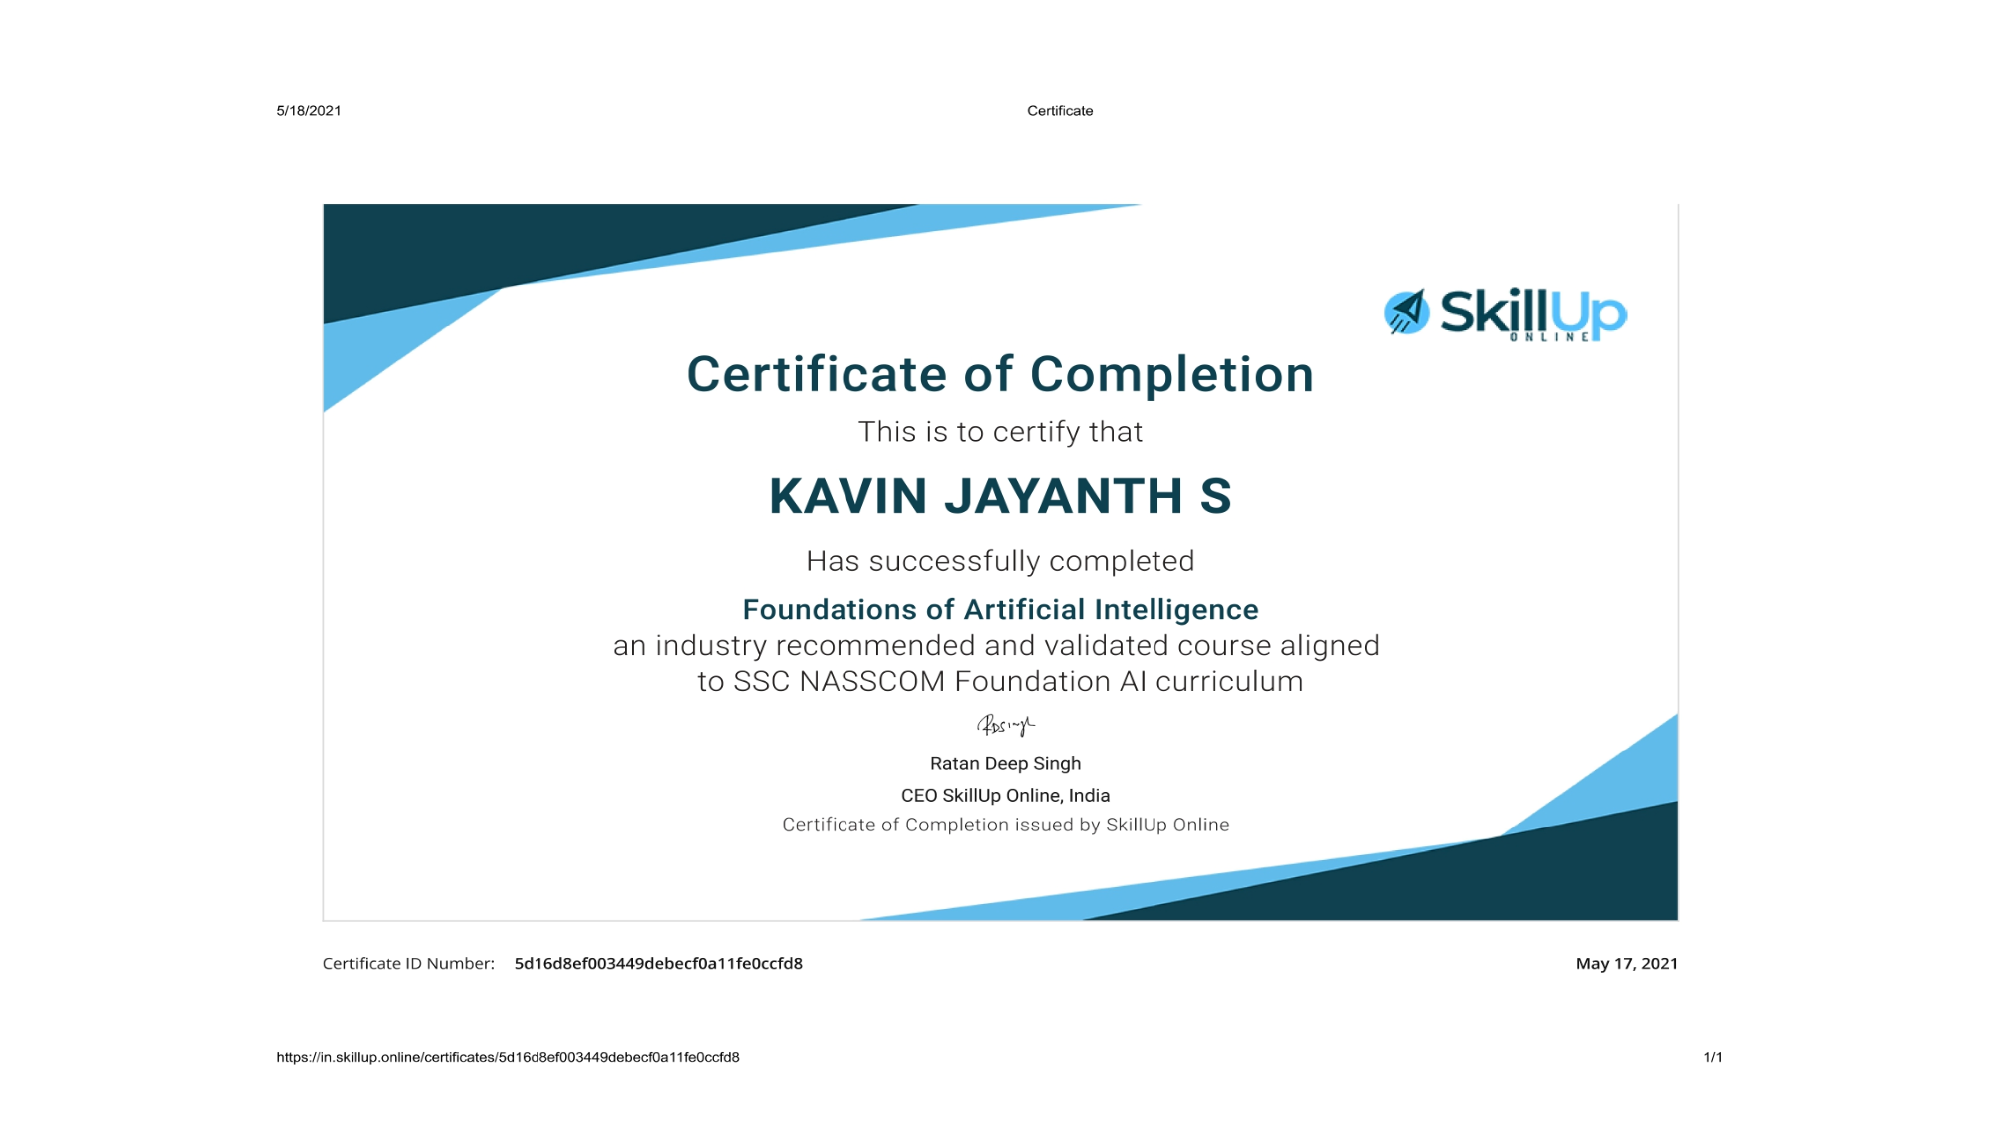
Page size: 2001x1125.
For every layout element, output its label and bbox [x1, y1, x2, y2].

picture [231, 0, 1770, 1125]
